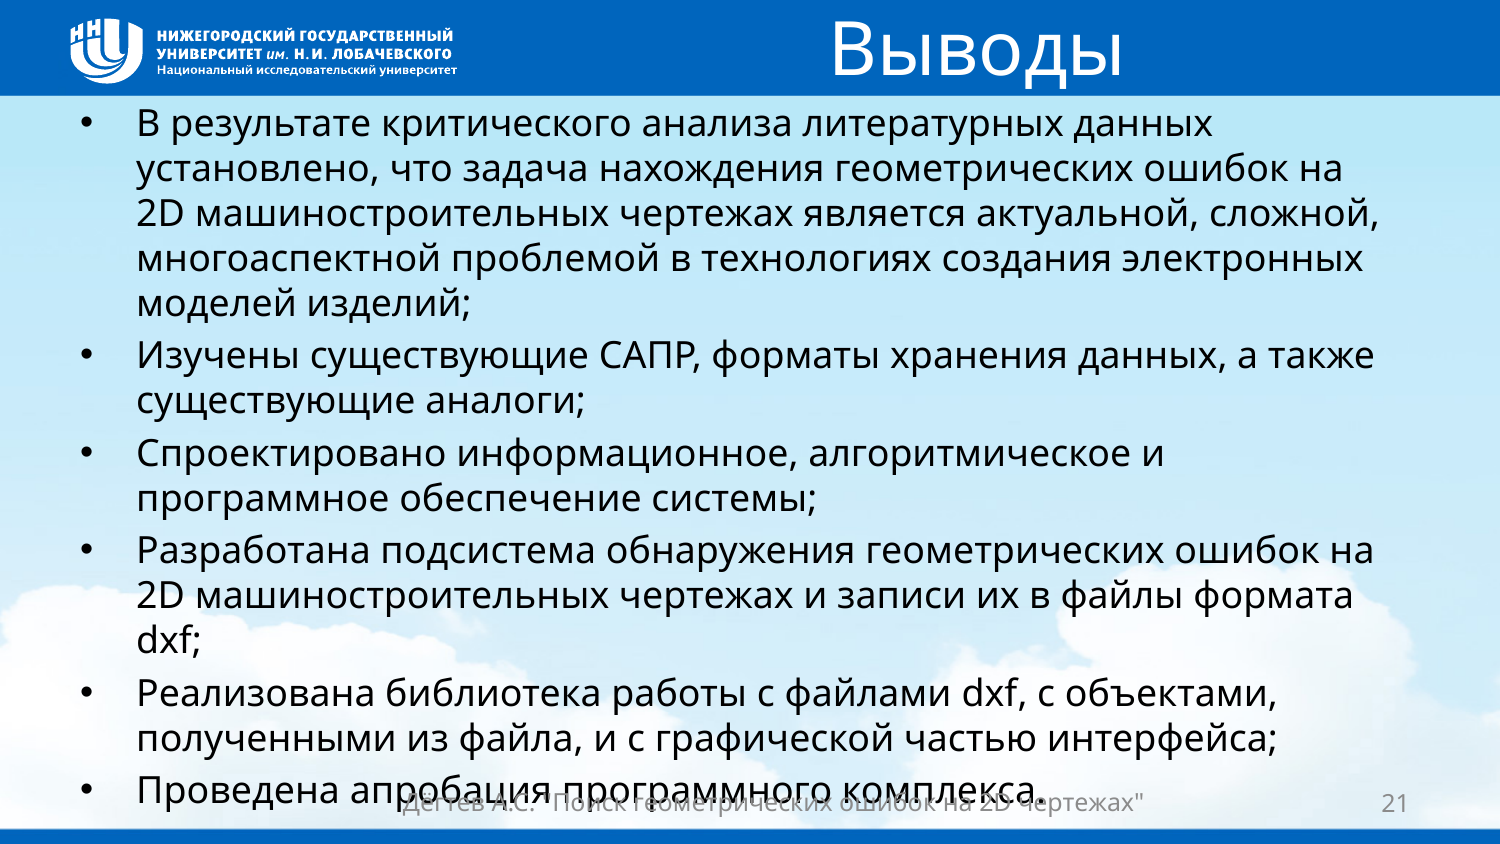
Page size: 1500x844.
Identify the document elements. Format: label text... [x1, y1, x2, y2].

picture [0, 0, 1500, 844]
footer Дёгтев А.С. "Поиск геометрических ошибок на 2D чертежах" [372, 778, 1177, 824]
title Выводы [454, 0, 1500, 92]
slide_number 21 [1074, 782, 1425, 828]
list В результате критического анализа литературных данных установлено, что задача нахождения геометрических ошибок на 2D машиностроительных чертежах является актуальной, сложной, многоаспектной проблемой в технологиях создания электронных моделей изделий; Изучены существующие САПР, форматы хранения данных, а также существующие аналоги; Спроектировано информационное, алгоритмическое и программное обеспечение системы; Разработана подсистема обнаружения геометрических ошибок на 2D машиностроительных чертежах и записи их в файлы формата dxf; Реализована библиотека работы с файлами dxf, с объектами, полученными из файла, и с графической частью интерфейса; Проведена апробация программного комплекса. [64, 91, 1415, 765]
